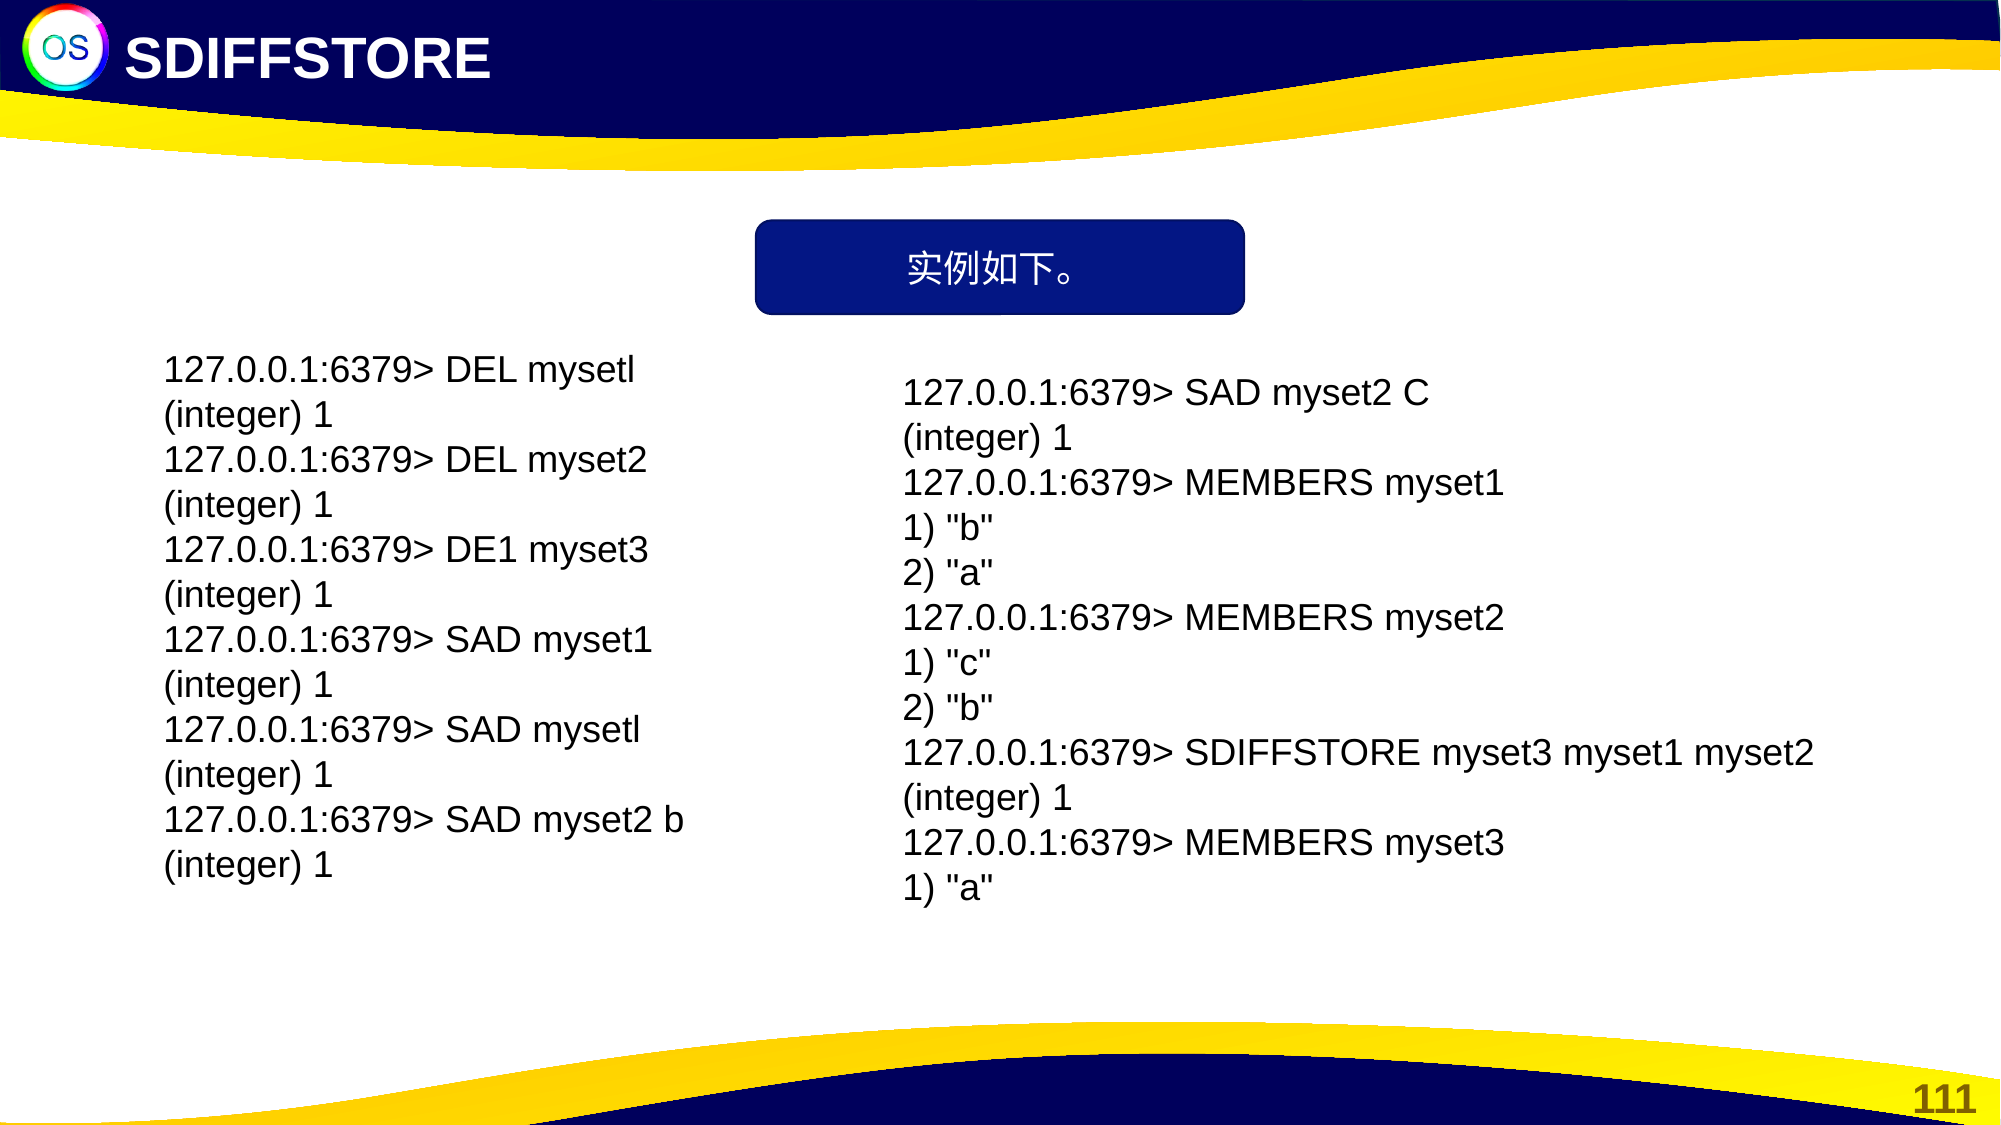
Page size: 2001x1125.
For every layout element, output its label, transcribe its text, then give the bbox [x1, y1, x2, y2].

text_box 127.0.0.1:6379> SAD myset2 C (integer) 1 127.0.0.1:6379> MEMBERS myset1 1) "b" 2) "a" 127.0.0.1:6379> MEMBERS myset2 1) "c" 2) "b" 127.0.0.1:6379> SDIFFSTORE myset3 myset1 myset2 (integer) 1 127.0.0.1:6379> MEMBERS myset3 1) "a" [887, 360, 1885, 916]
text_box SDIFFSTORE [109, 12, 1263, 98]
text_box 127.0.0.1:6379> DEL mysetl (integer) 1 127.0.0.1:6379> DEL myset2 (integer) 1 127.0.0.1:6379> DE1 myset3 (integer) 1 127.0.0.1:6379> SAD myset1 (integer) 1 127.0.0.1:6379> SAD mysetl (integer) 1 127.0.0.1:6379> SAD myset2 b (integer) 1 [148, 337, 988, 893]
picture [22, 3, 109, 91]
text_box 实例如下。 [754, 219, 1246, 316]
